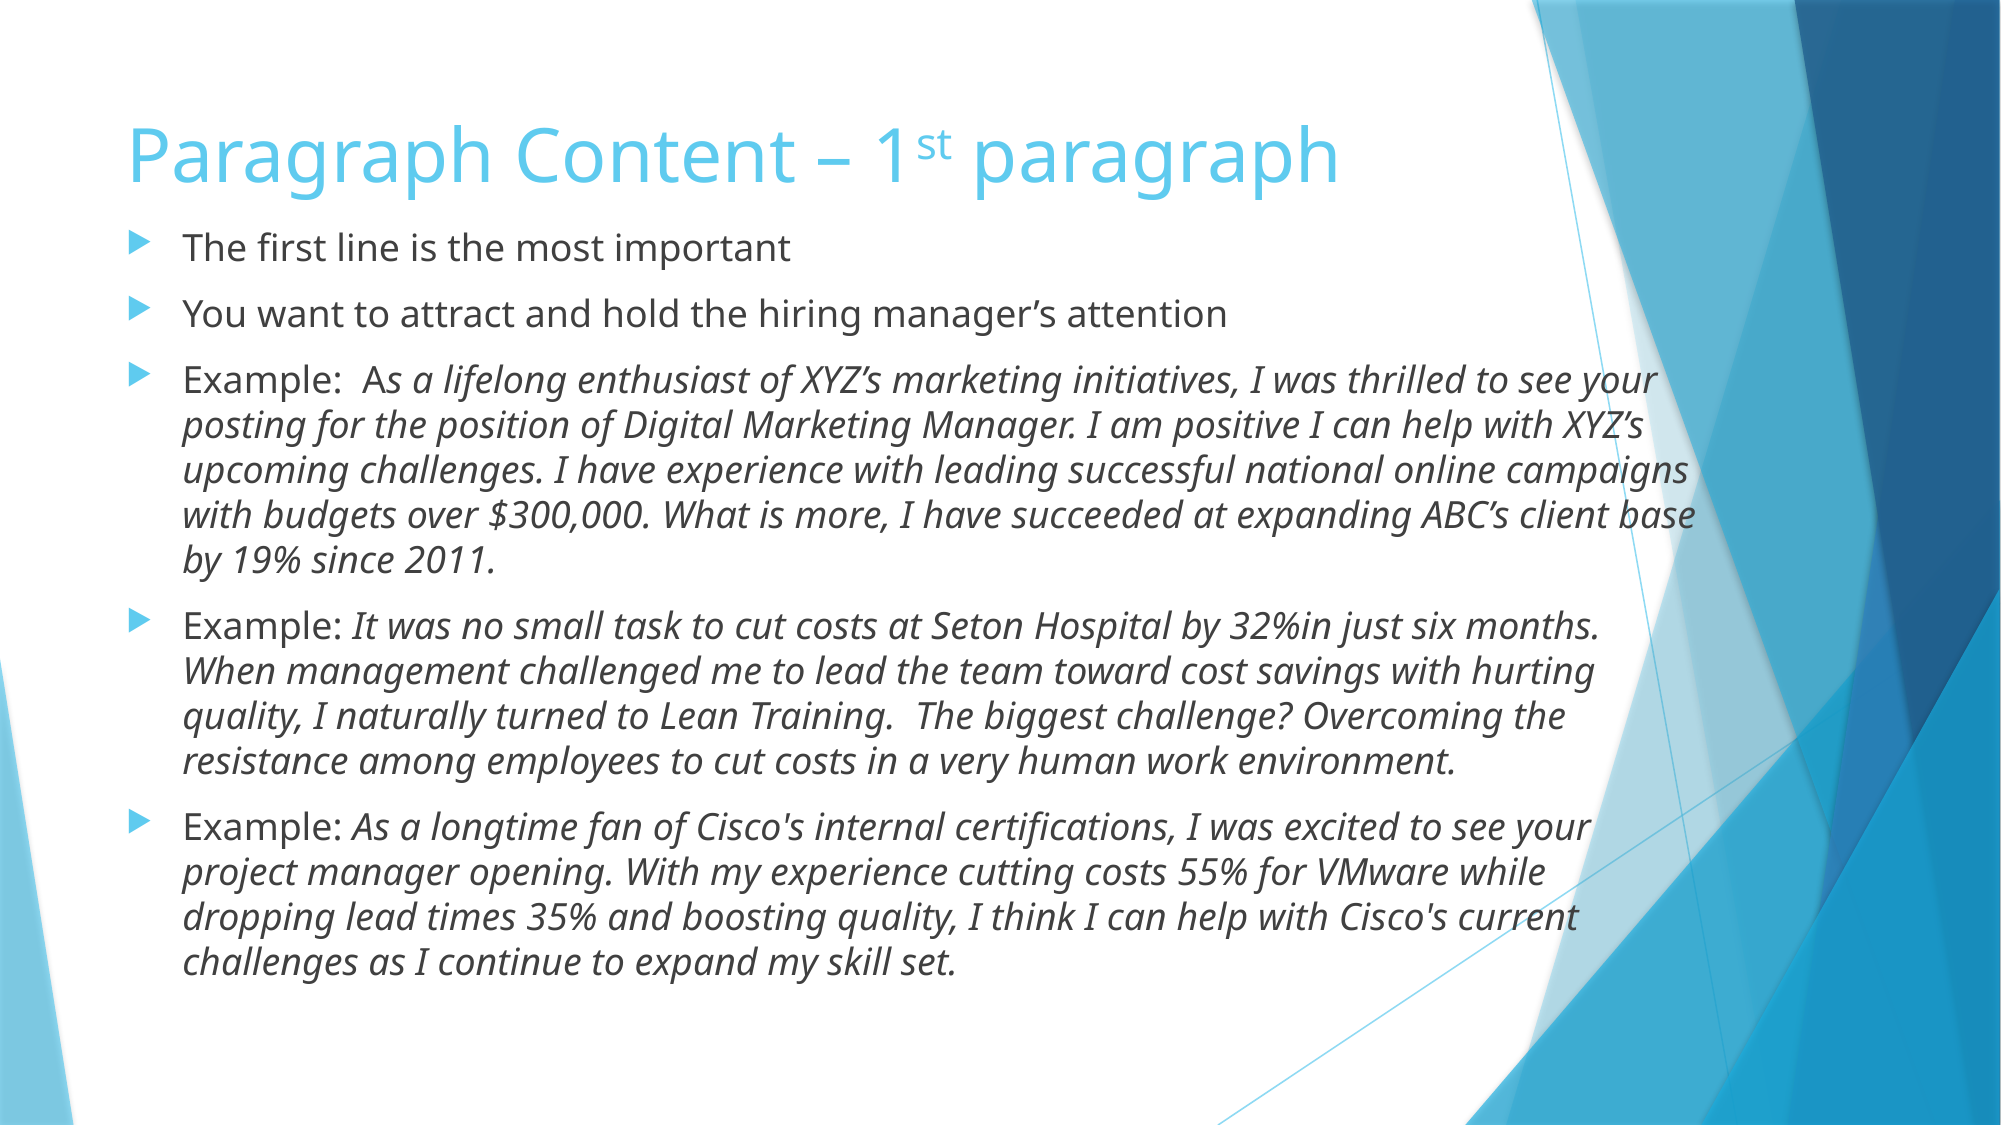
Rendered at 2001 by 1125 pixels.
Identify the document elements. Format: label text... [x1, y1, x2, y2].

list The first line is the most important You want to attract and hold the hiring manager’s attention Example: As a lifelong enthusiast of XYZ’s marketing initiatives, I was thrilled to see your posting for the position of Digital Marketing Manager. I am positive I can help with XYZ’s upcoming challenges. I have experience with leading successful national online campaigns with budgets over $300,000. What is more, I have succeeded at expanding ABC’s client base by 19% since 2011. Example: It was no small task to cut costs at Seton Hospital by 32%in just six months. When management challenged me to lead the team toward cost savings with hurting quality, I naturally turned to Lean Training. The biggest challenge? Overcoming the resistance among employees to cut costs in a very human work environment. Example: As a longtime fan of Cisco's internal certifications, I was excited to see your project manager opening. With my experience cutting costs 55% for VMware while dropping lead times 35% and boosting quality, I think I can help with Cisco's current challenges as I continue to expand my skill set. [111, 216, 1717, 1062]
title Paragraph Content – 1st paragraph [111, 99, 1522, 216]
